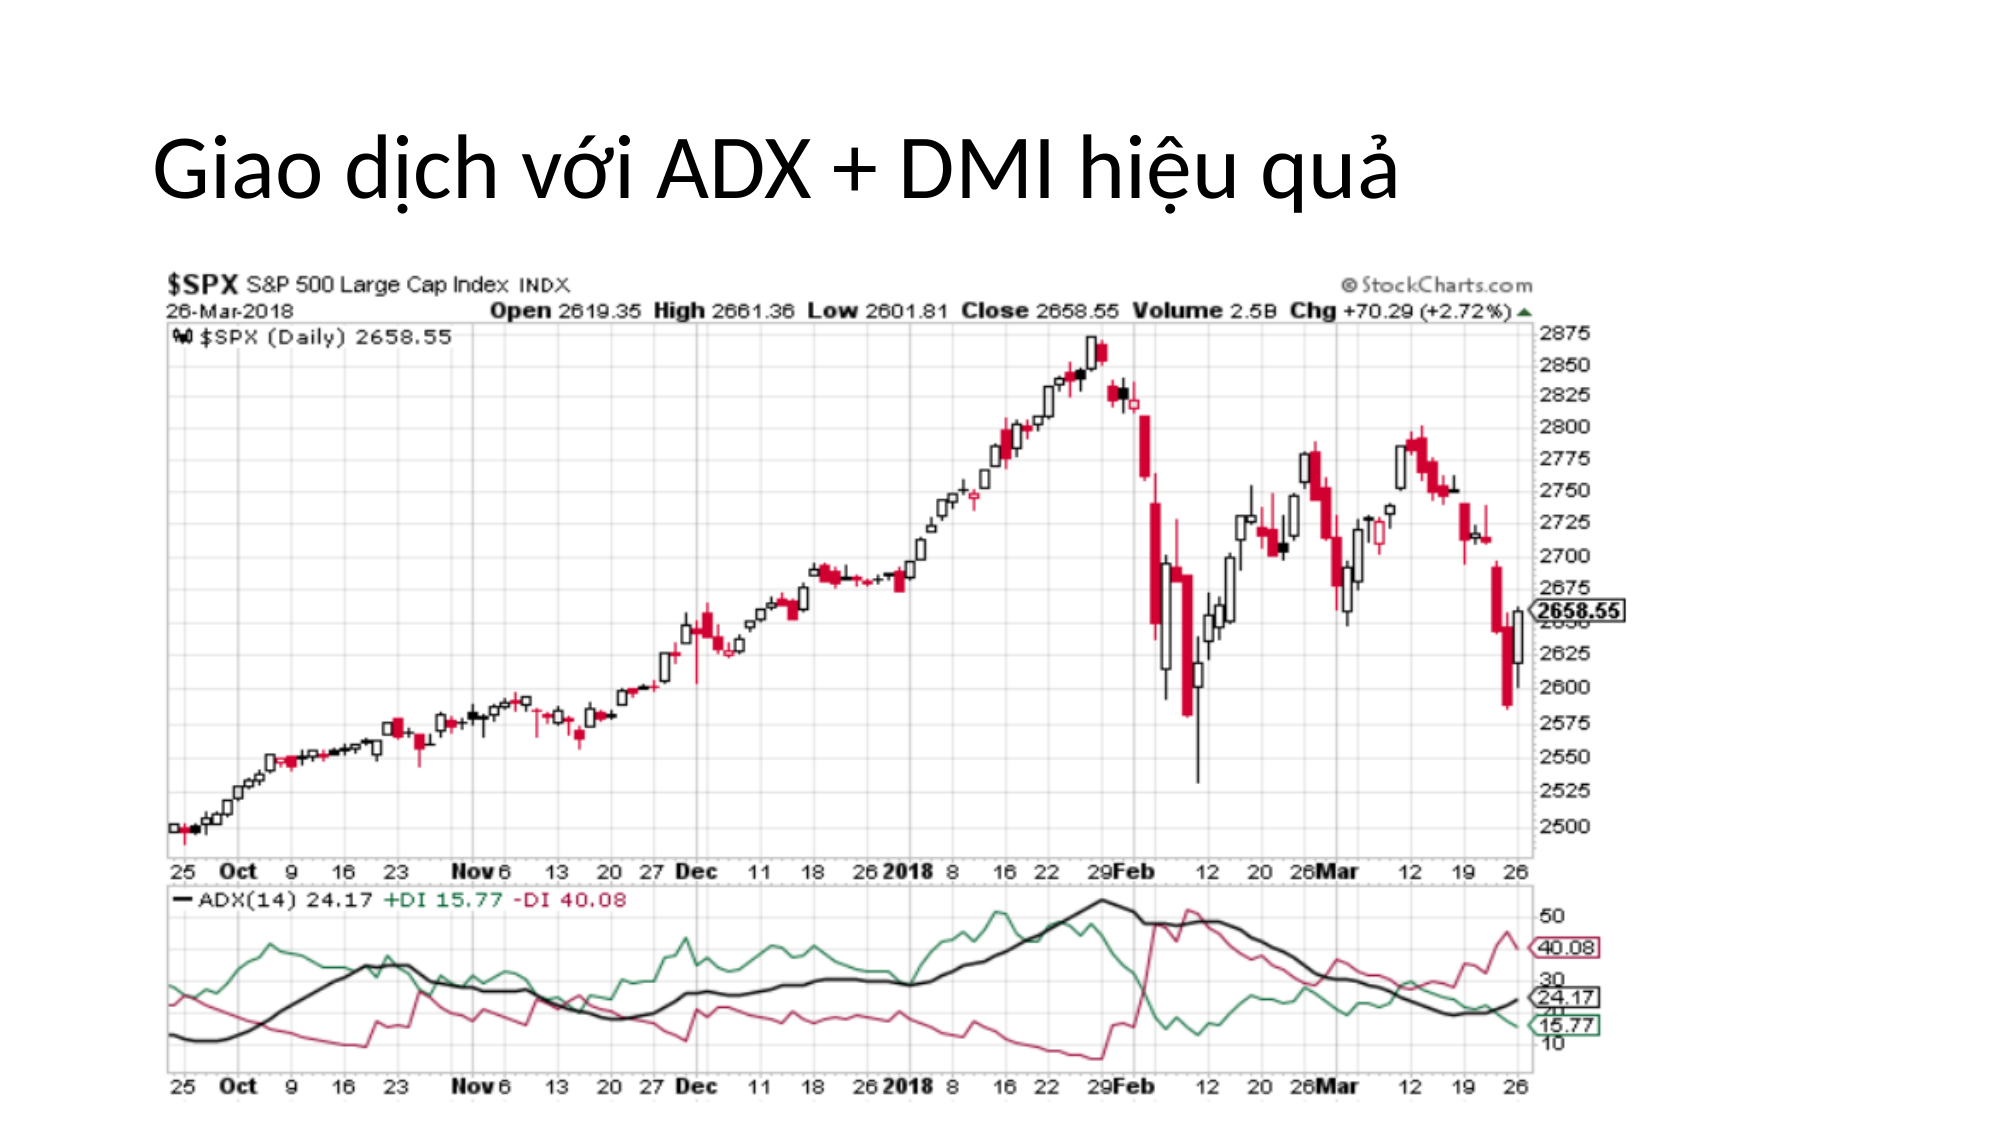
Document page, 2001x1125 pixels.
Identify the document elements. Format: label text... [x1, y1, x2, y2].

title Giao dịch với ADX + DMI hiệu quả [137, 59, 1863, 278]
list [150, 265, 1639, 1105]
